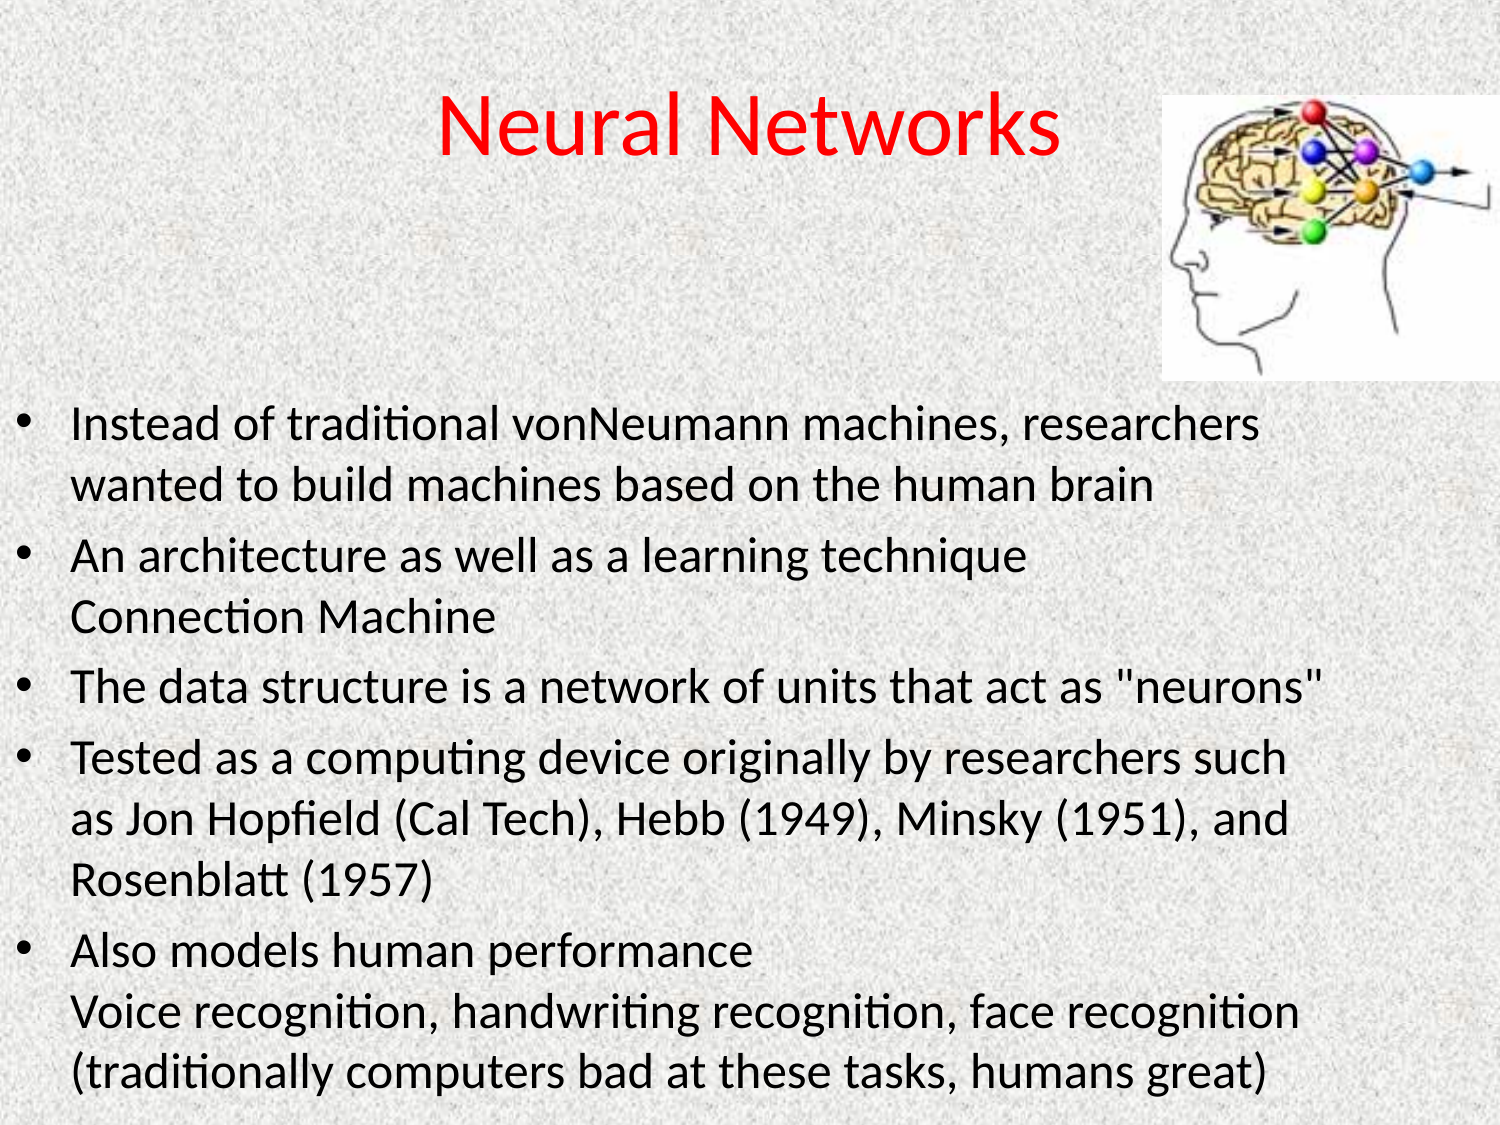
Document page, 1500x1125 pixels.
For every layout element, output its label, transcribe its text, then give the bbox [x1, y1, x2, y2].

list Instead of traditional vonNeumann machines, researchers wanted to build machines based on the human brain An architecture as well as a learning technique Connection Machine The data structure is a network of units that act as "neurons" Tested as a computing device originally by researchers such as Jon Hopfield (Cal Tech), Hebb (1949), Minsky (1951), and Rosenblatt (1957) Also models human performance Voice recognition, handwriting recognition, face recognition (traditionally computers bad at these tasks, humans great) [0, 382, 1350, 1125]
title Neural Networks [75, 24, 1425, 213]
picture [0, 0, 1500, 1125]
